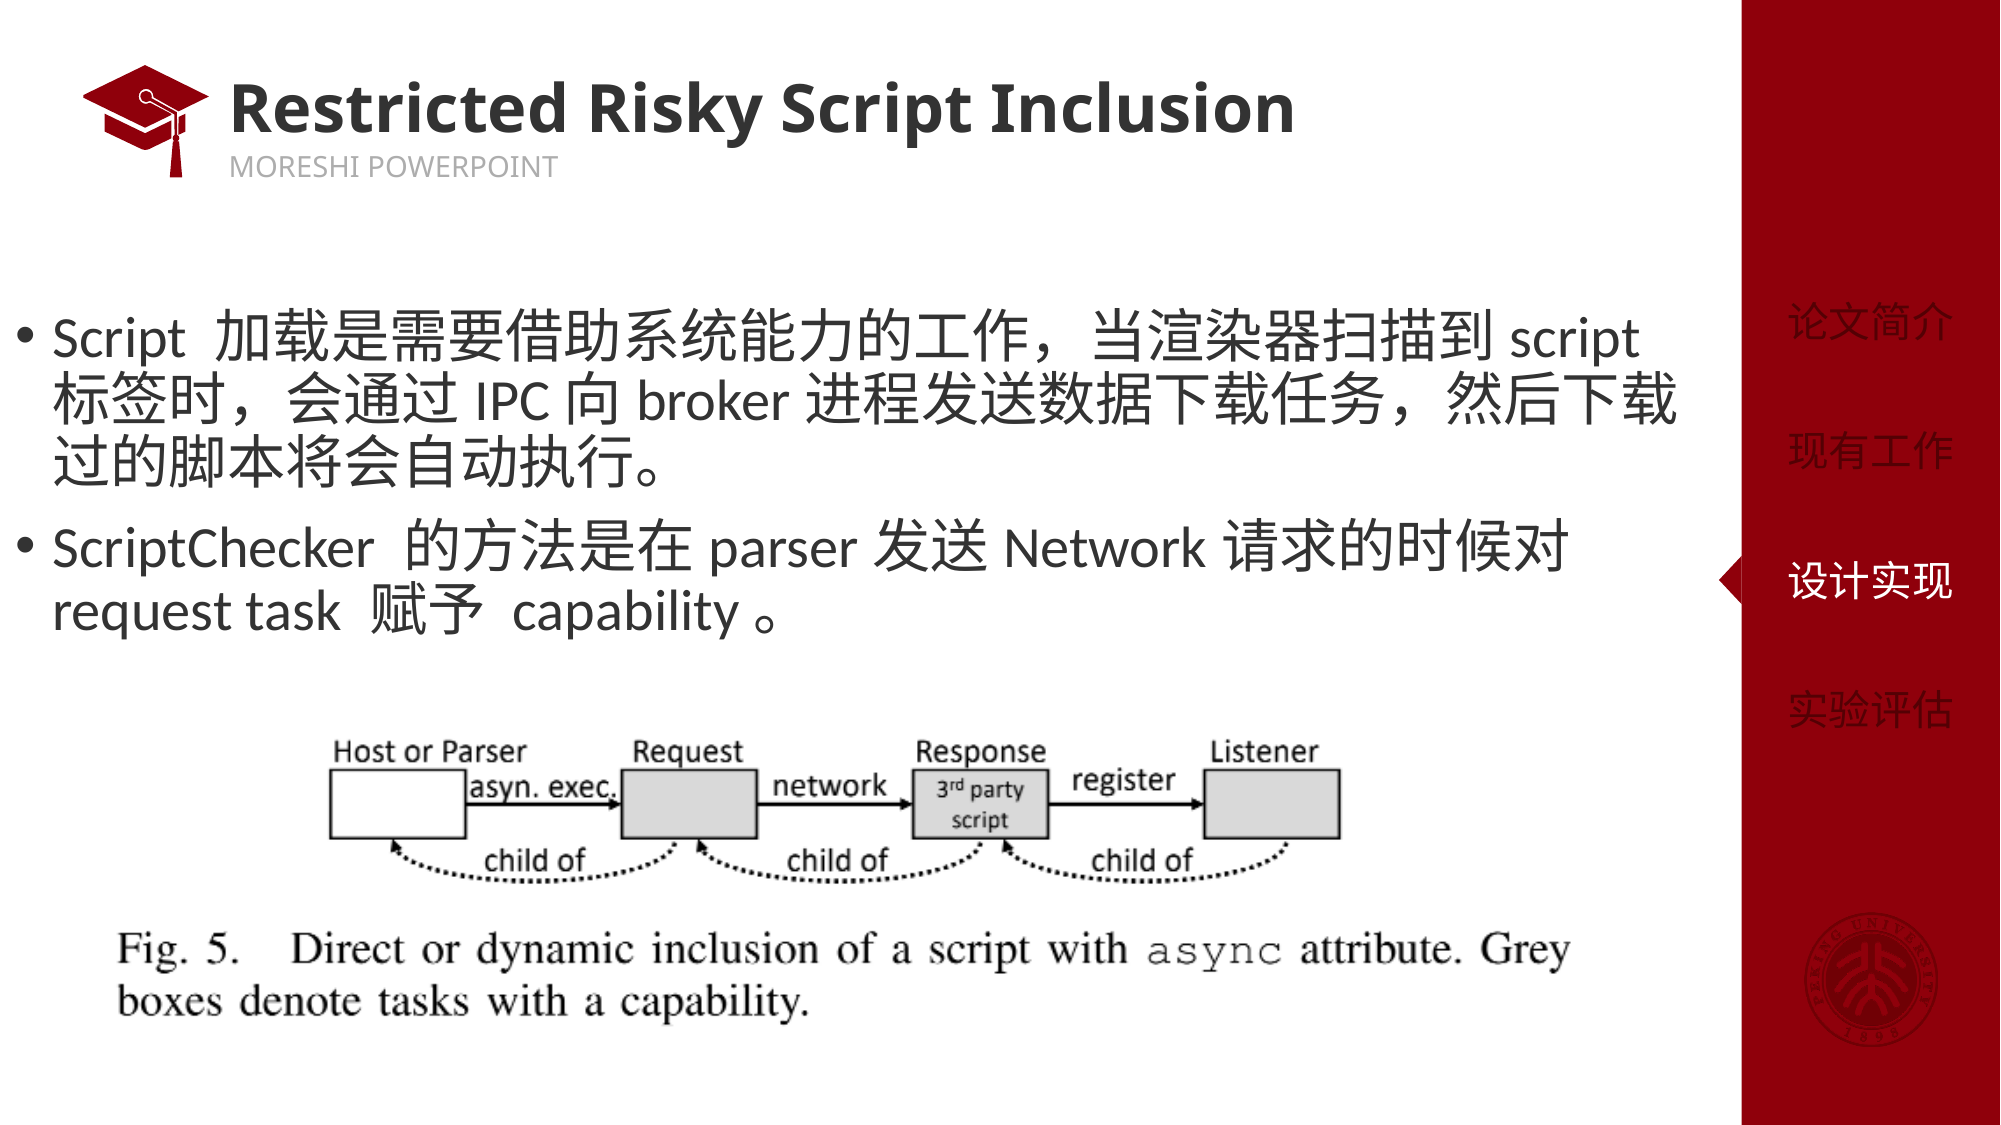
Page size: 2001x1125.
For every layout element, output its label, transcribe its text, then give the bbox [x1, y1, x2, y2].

title Restricted Risky Script Inclusion [213, 55, 1347, 168]
picture [1804, 912, 1938, 1047]
list Script 加载是需要借助系统能力的工作，当渲染器扫描到script标签时，会通过IPC向broker进程发送数据下载任务，然后下载过的脚本将会自动执行。 ScriptChecker 的方法是在parser发送Network请求的时候对request task 赋予 capability。 [0, 299, 1726, 1014]
picture [61, 685, 1664, 1076]
